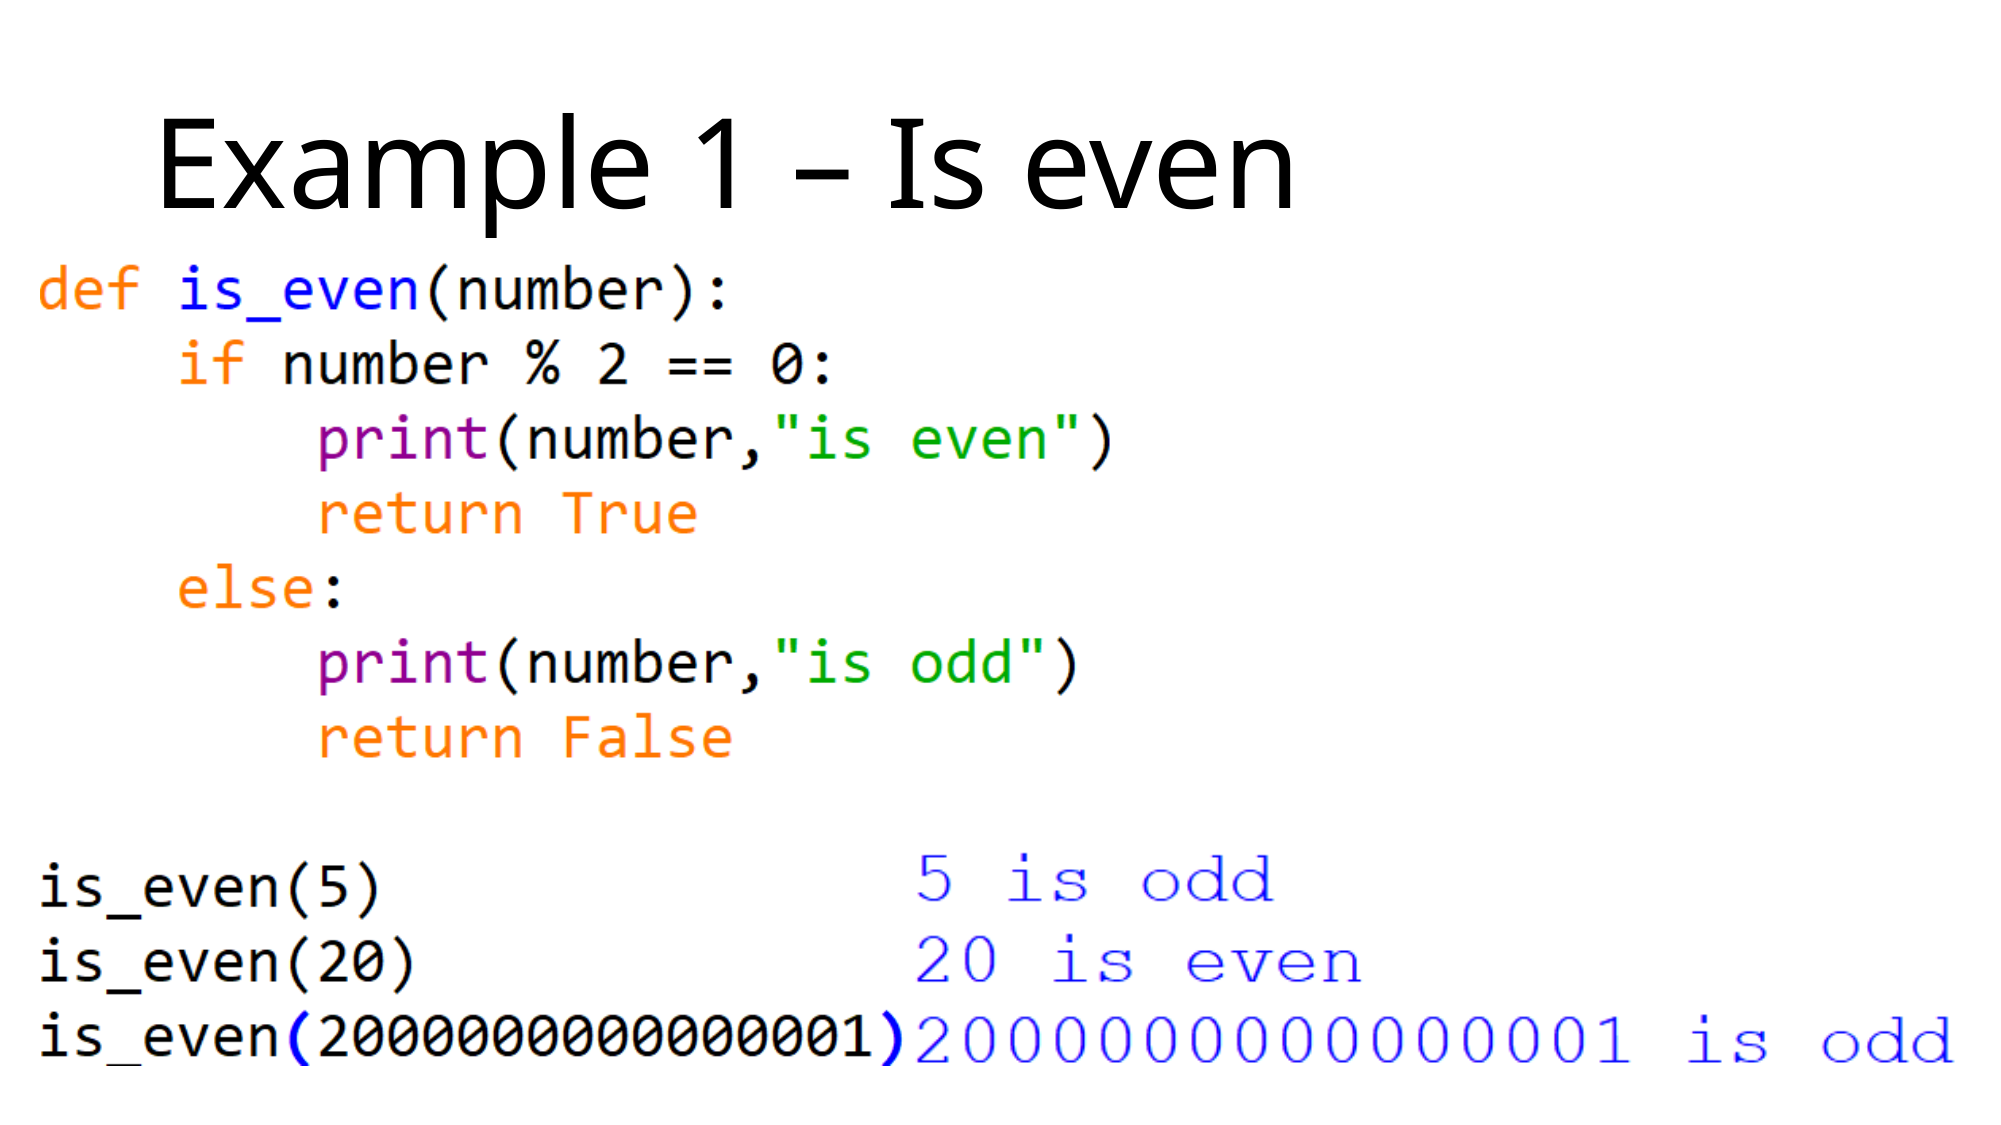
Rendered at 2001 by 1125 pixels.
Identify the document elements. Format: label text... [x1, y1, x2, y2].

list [40, 254, 1113, 1066]
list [909, 833, 2000, 1094]
title Example 1 – Is even [137, 59, 1863, 278]
